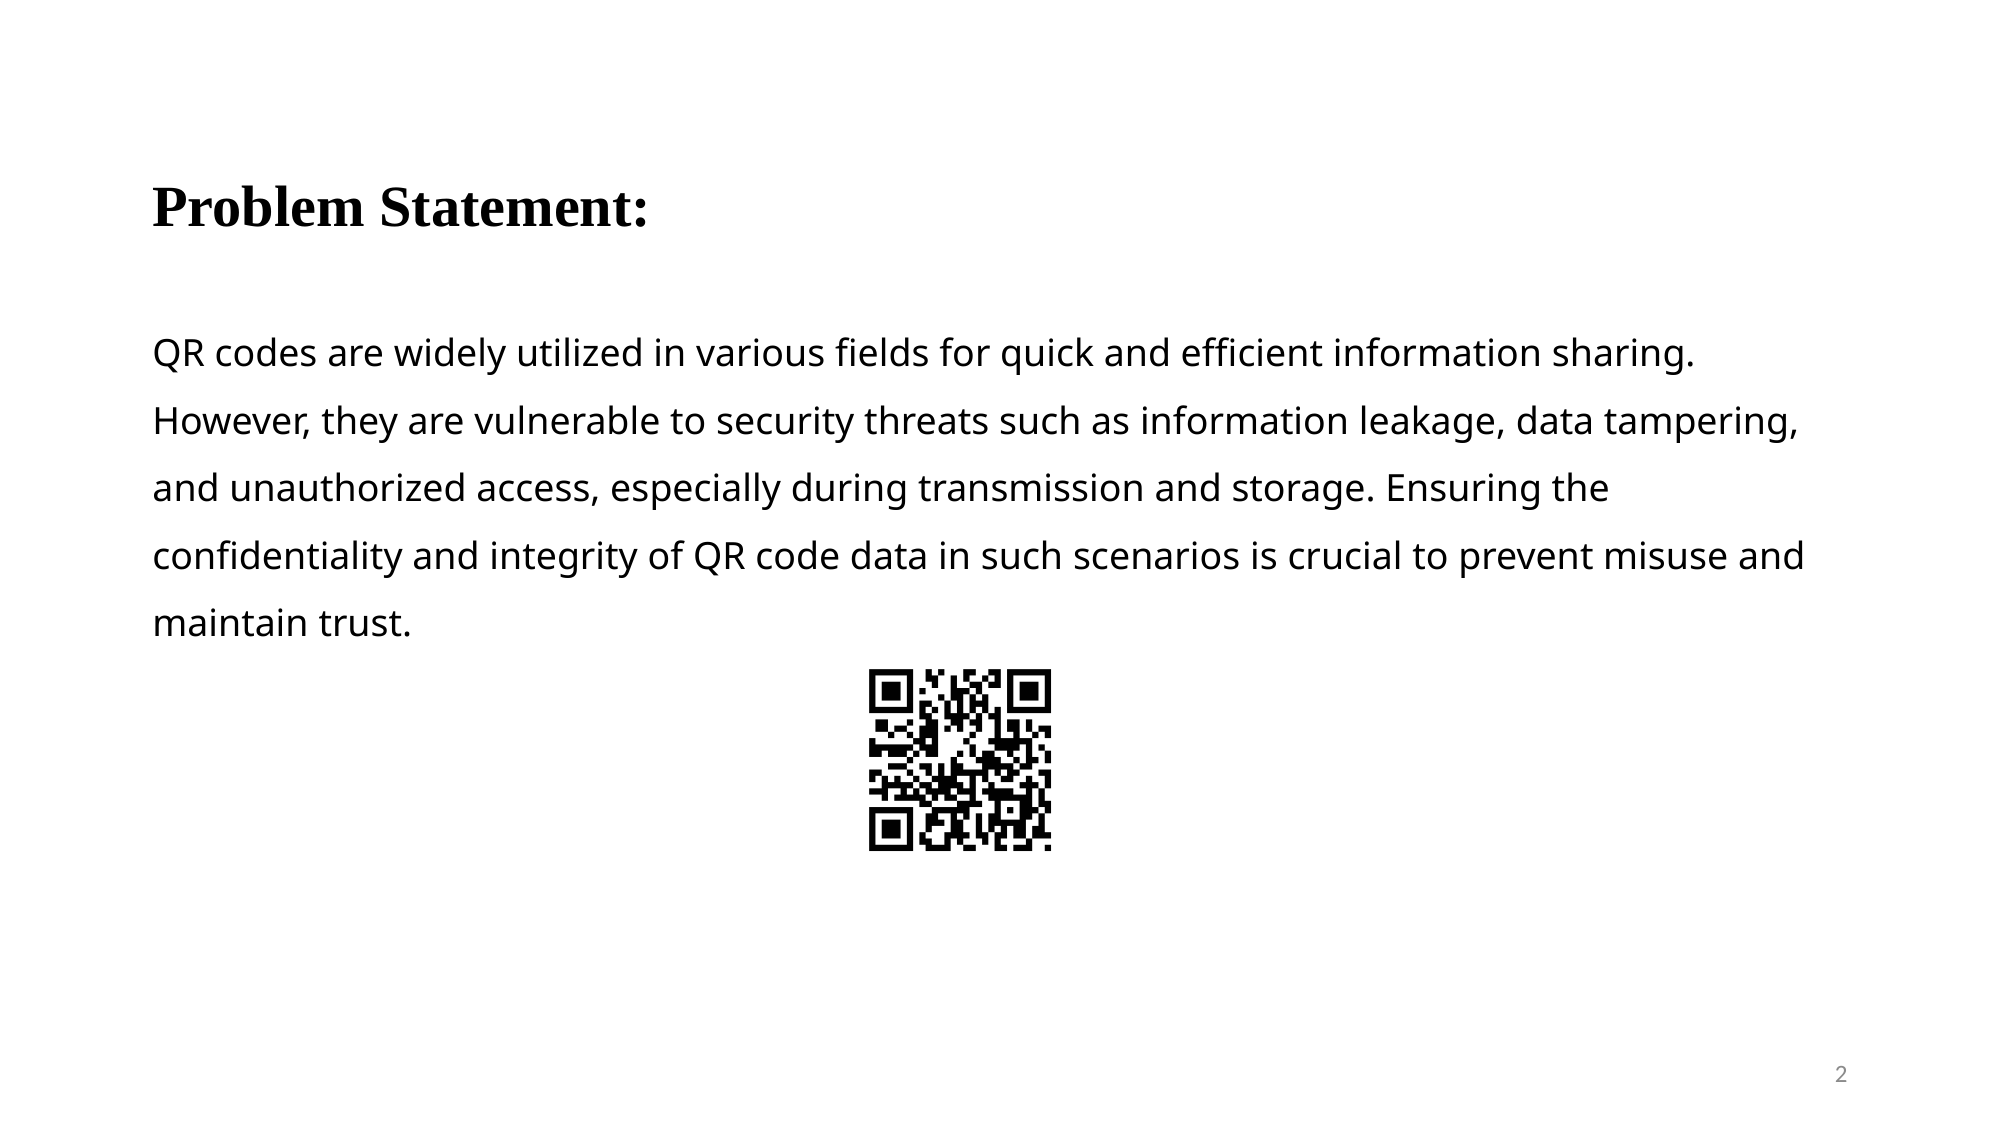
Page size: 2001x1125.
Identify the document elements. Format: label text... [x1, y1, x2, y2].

text_box [975, 537, 1176, 739]
list QR codes are widely utilized in various fields for quick and efficient information sharing. However, they are vulnerable to security threats such as information leakage, data tampering, and unauthorized access, especially during transmission and storage. Ensuring the confidentiality and integrity of QR code data in such scenarios is crucial to prevent misuse and maintain trust. [137, 299, 1863, 1014]
slide_number 2 [1412, 1042, 1863, 1103]
title Problem Statement: [137, 132, 1524, 283]
picture [844, 644, 1076, 876]
